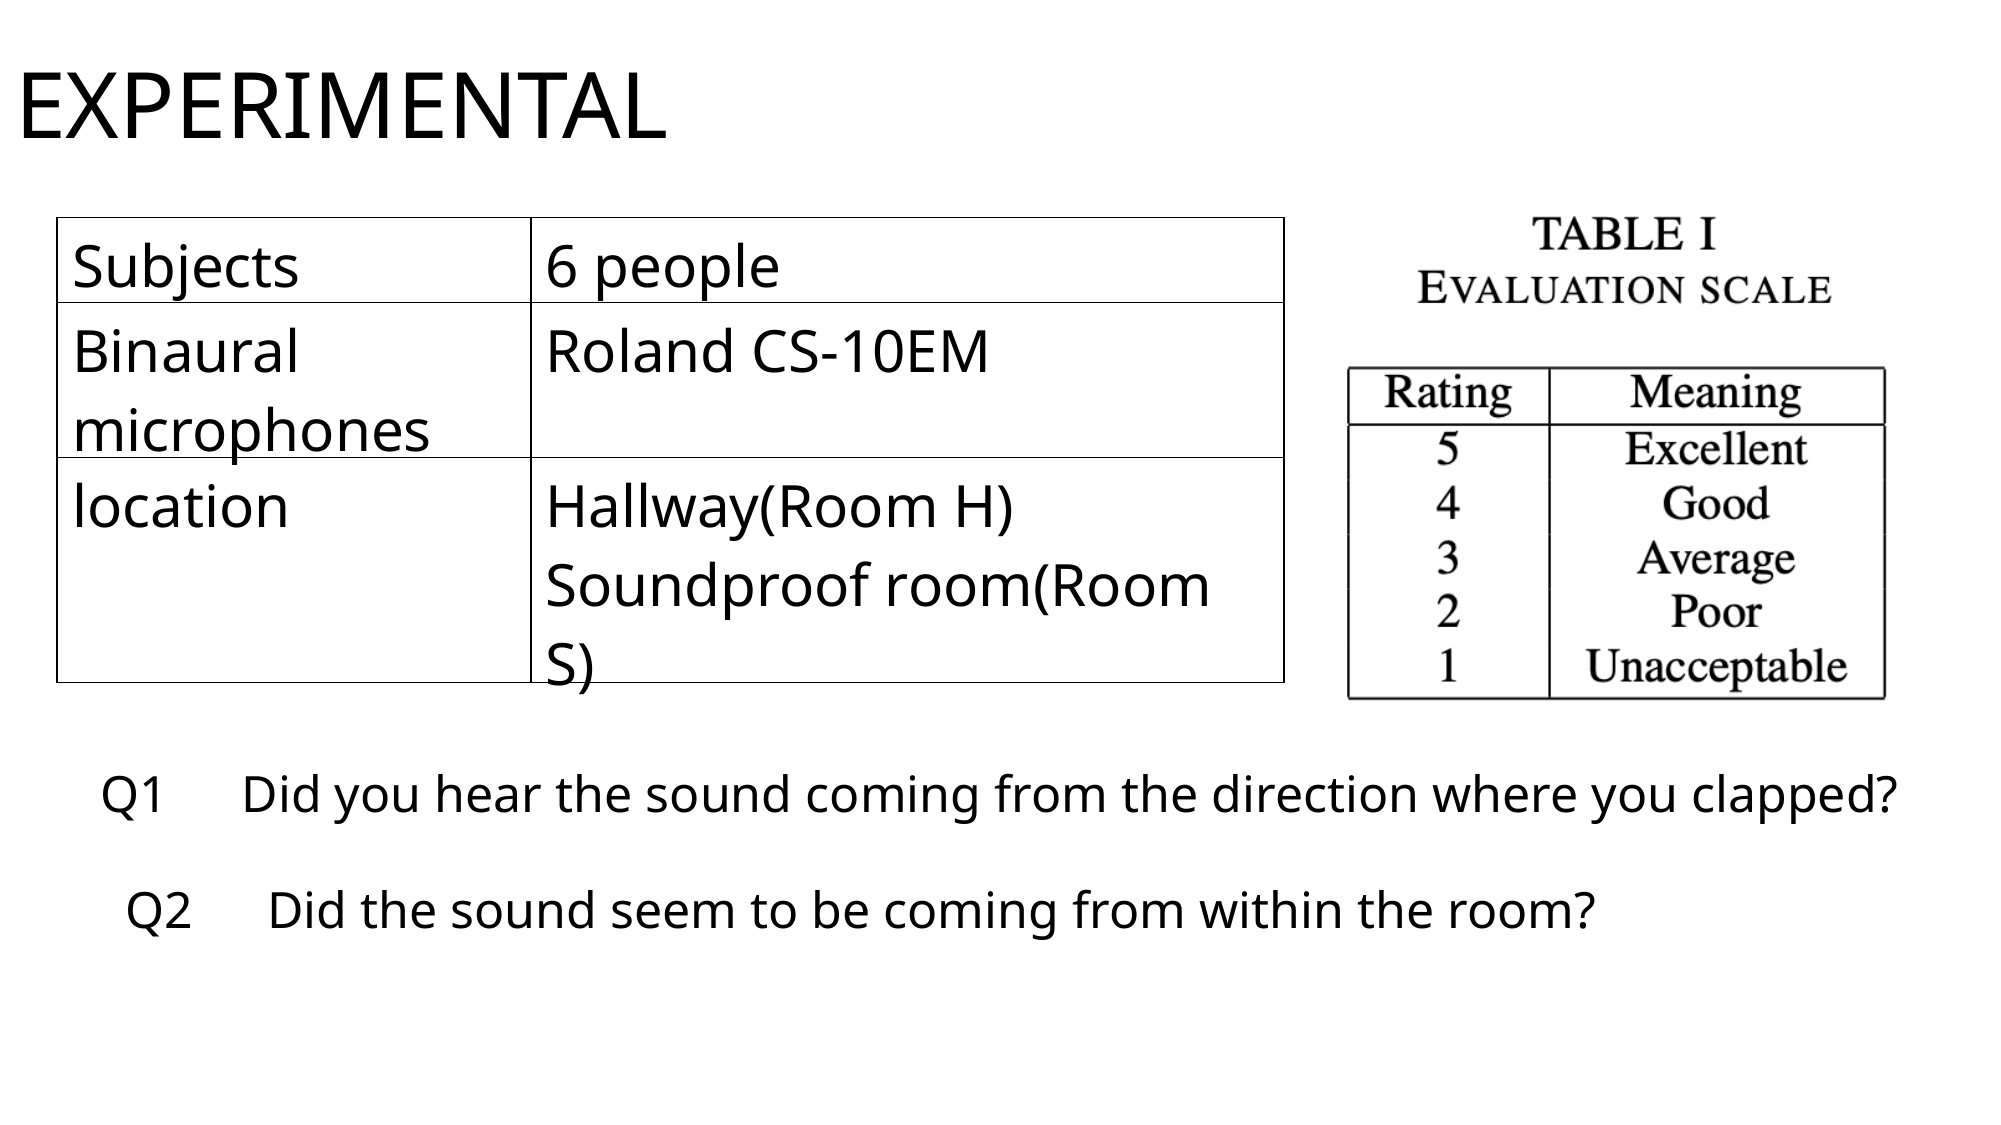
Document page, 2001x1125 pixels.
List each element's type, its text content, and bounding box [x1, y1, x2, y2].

table_header 6 people [532, 218, 1283, 302]
table_cell Binaural microphones [58, 303, 530, 457]
table_cell location [58, 458, 530, 682]
title EXPERIMENTAL [0, 0, 1725, 218]
table_header Subjects [58, 218, 530, 302]
table_cell Hallway(Room H) Soundproof room(Room S) [532, 458, 1283, 682]
text_box Q2 Did the sound seem to be coming from within the room? [110, 870, 1890, 946]
table_cell Roland CS-10EM [532, 303, 1283, 457]
text_box Q1 Did you hear the sound coming from the direction where you clapped? [85, 754, 1915, 830]
picture [1340, 205, 1890, 705]
